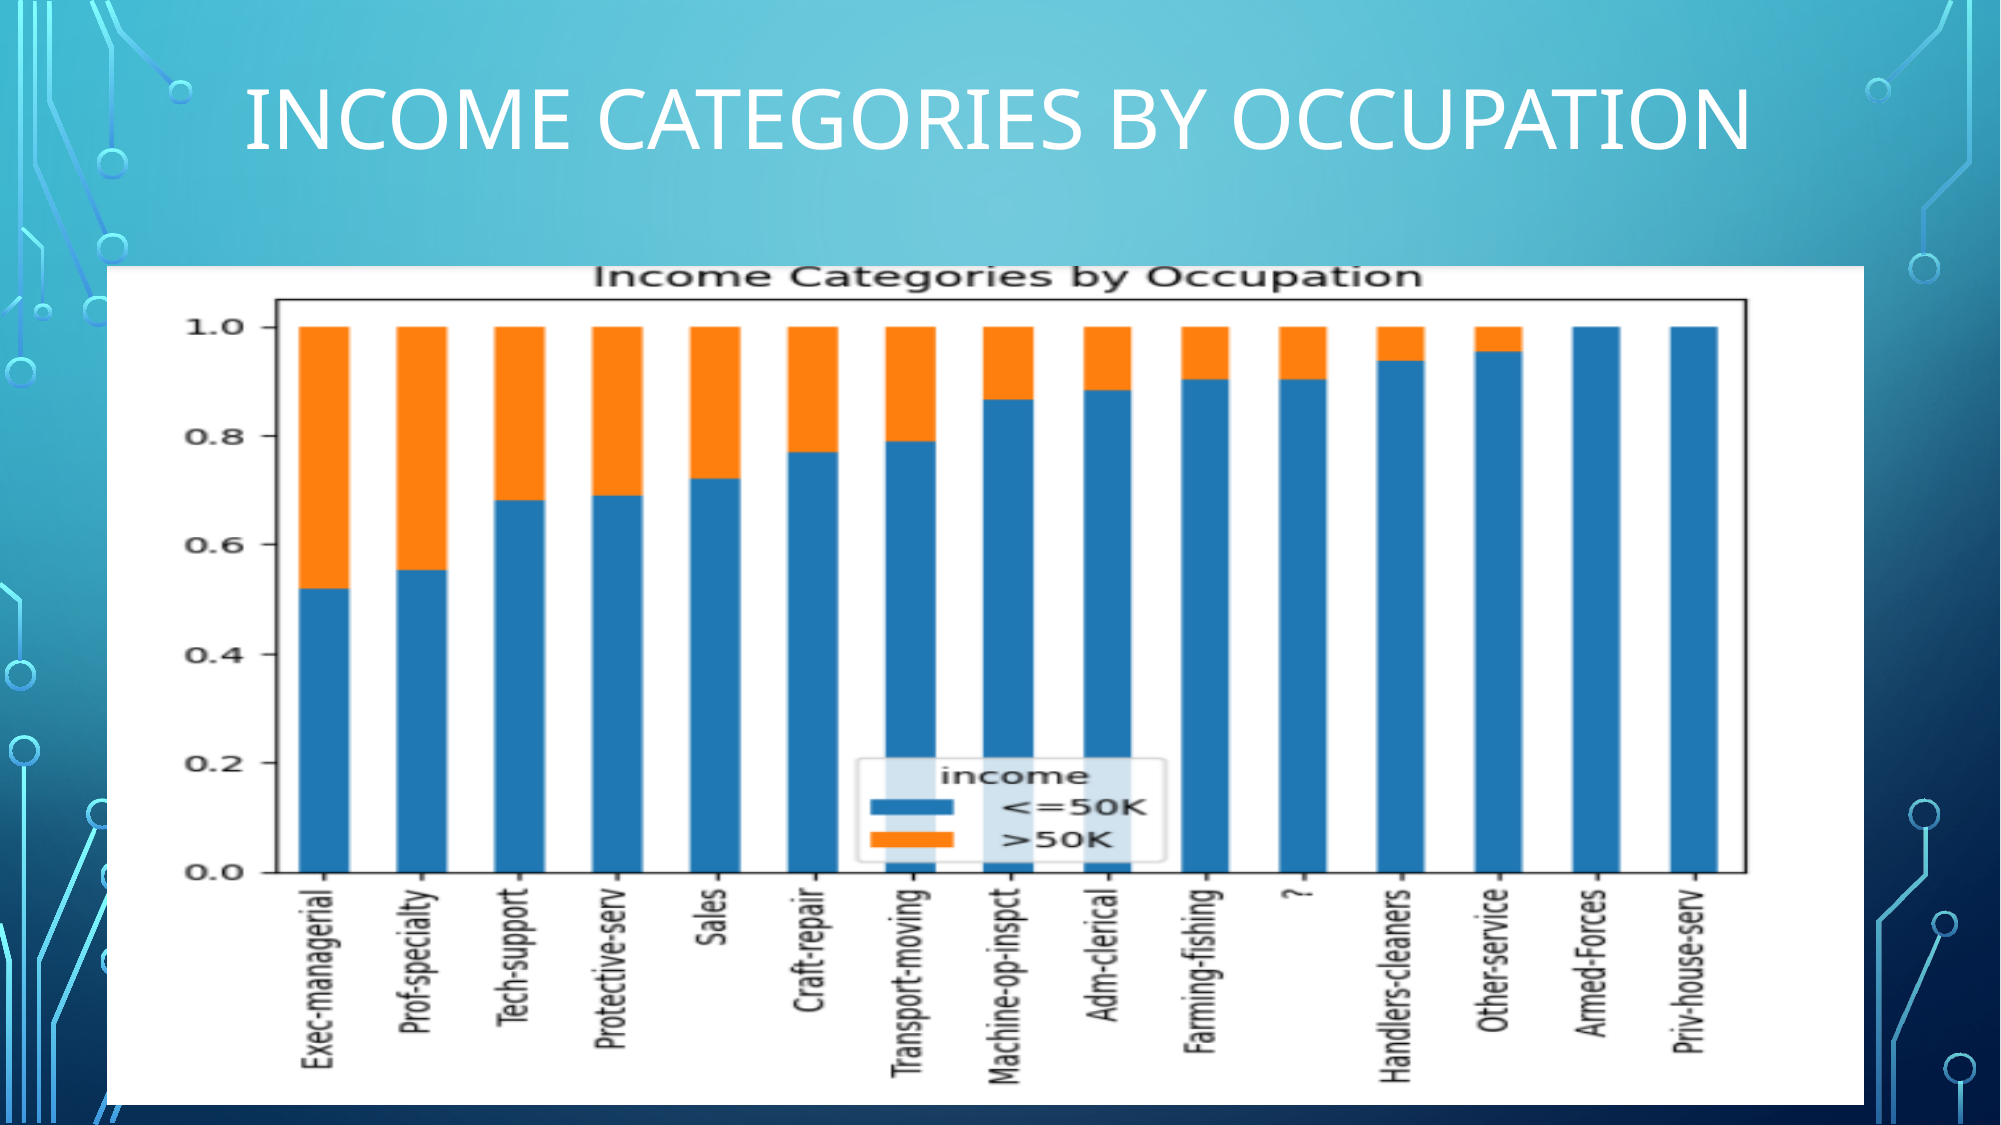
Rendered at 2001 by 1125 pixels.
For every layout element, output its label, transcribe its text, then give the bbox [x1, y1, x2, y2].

title Income Categories by occupation [0, 0, 2000, 245]
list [107, 265, 1864, 1106]
